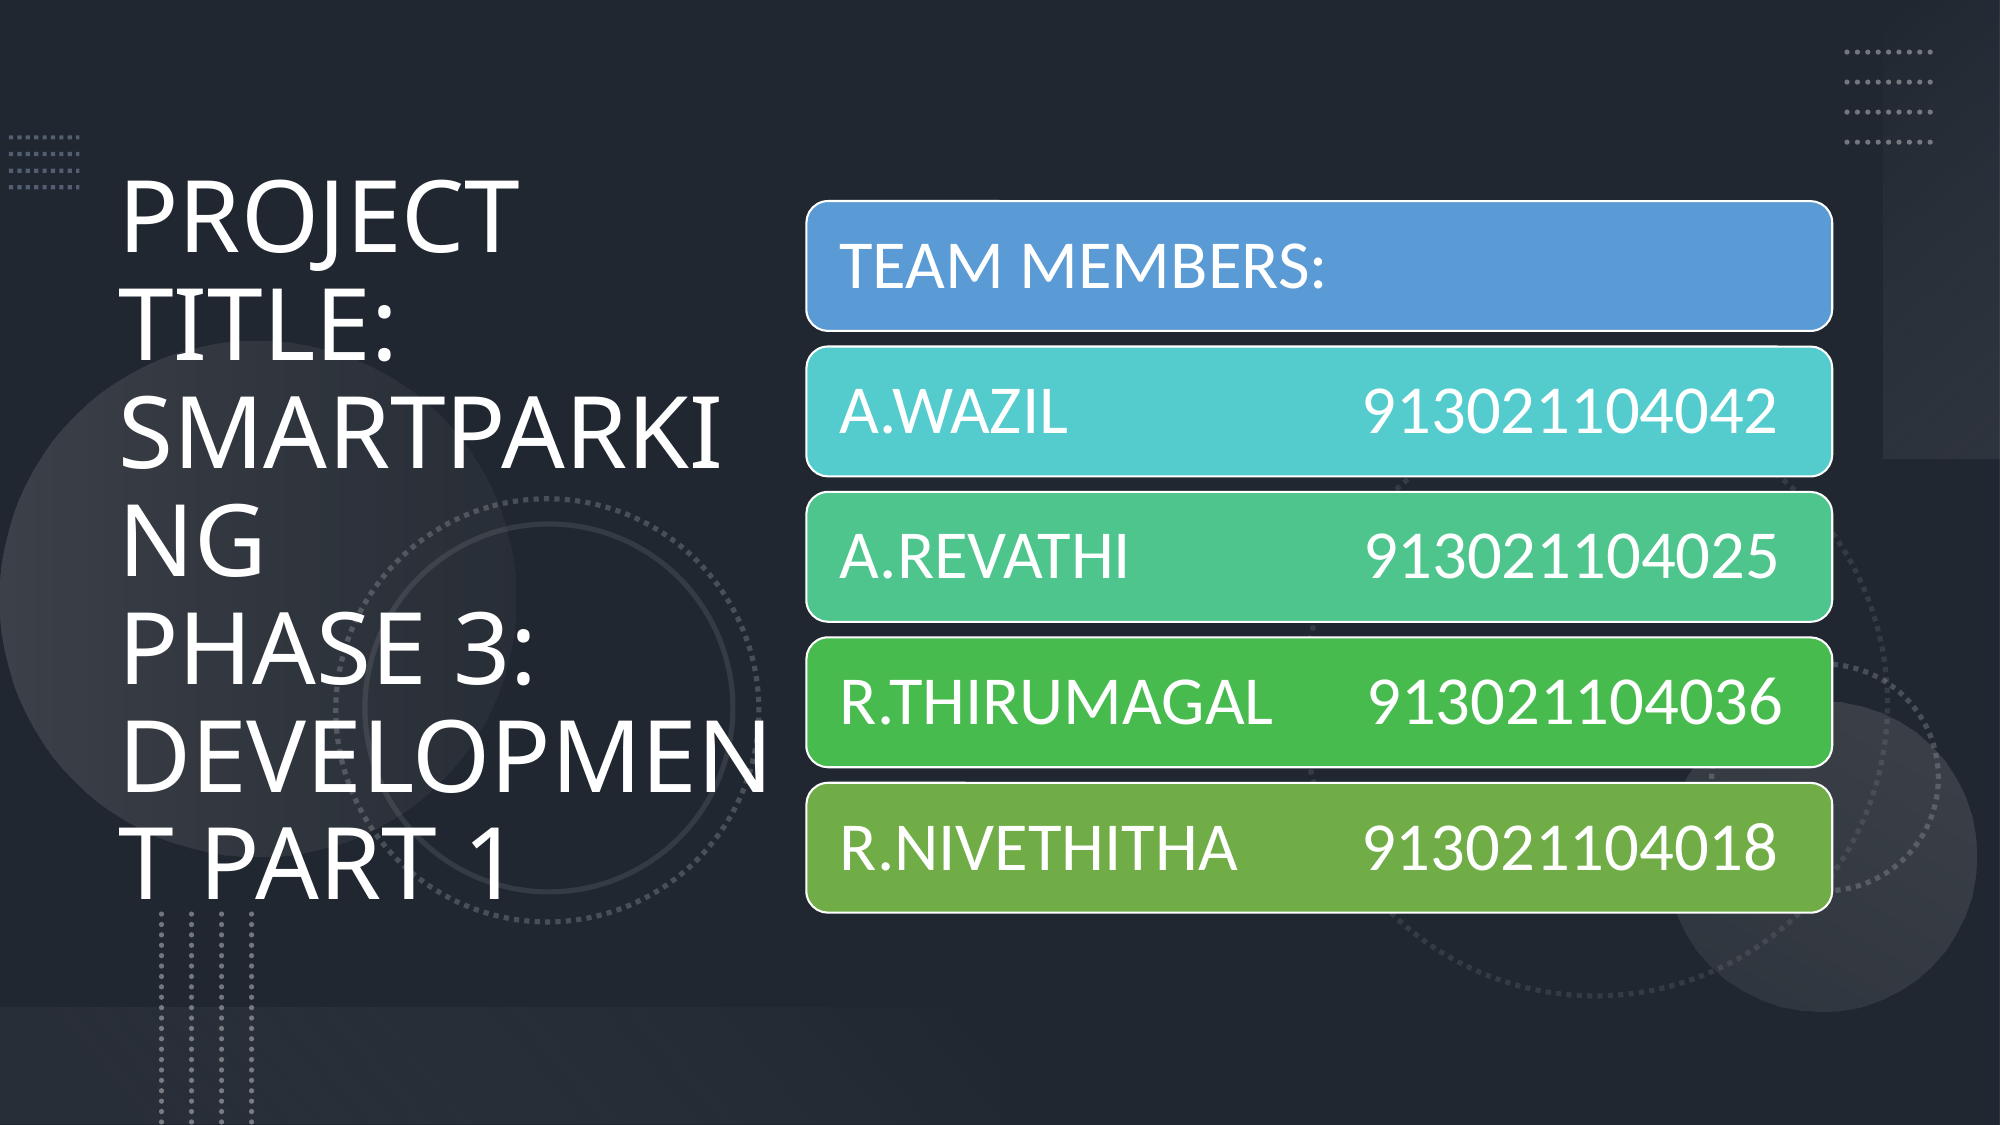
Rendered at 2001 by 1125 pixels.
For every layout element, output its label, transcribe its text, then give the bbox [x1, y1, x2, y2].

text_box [1846, 52, 1937, 143]
text_box [1001, 460, 2000, 1125]
text_box [0, 1012, 1001, 1125]
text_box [19, 127, 70, 198]
text_box [1882, 0, 2000, 460]
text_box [0, 340, 1977, 1012]
text_box [0, 0, 1882, 340]
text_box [806, 142, 1833, 972]
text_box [101, 974, 312, 1065]
title PROJECT TITLE: SMARTPARKING PHASE 3: DEVELOPMENT PART 1 [103, 81, 792, 340]
